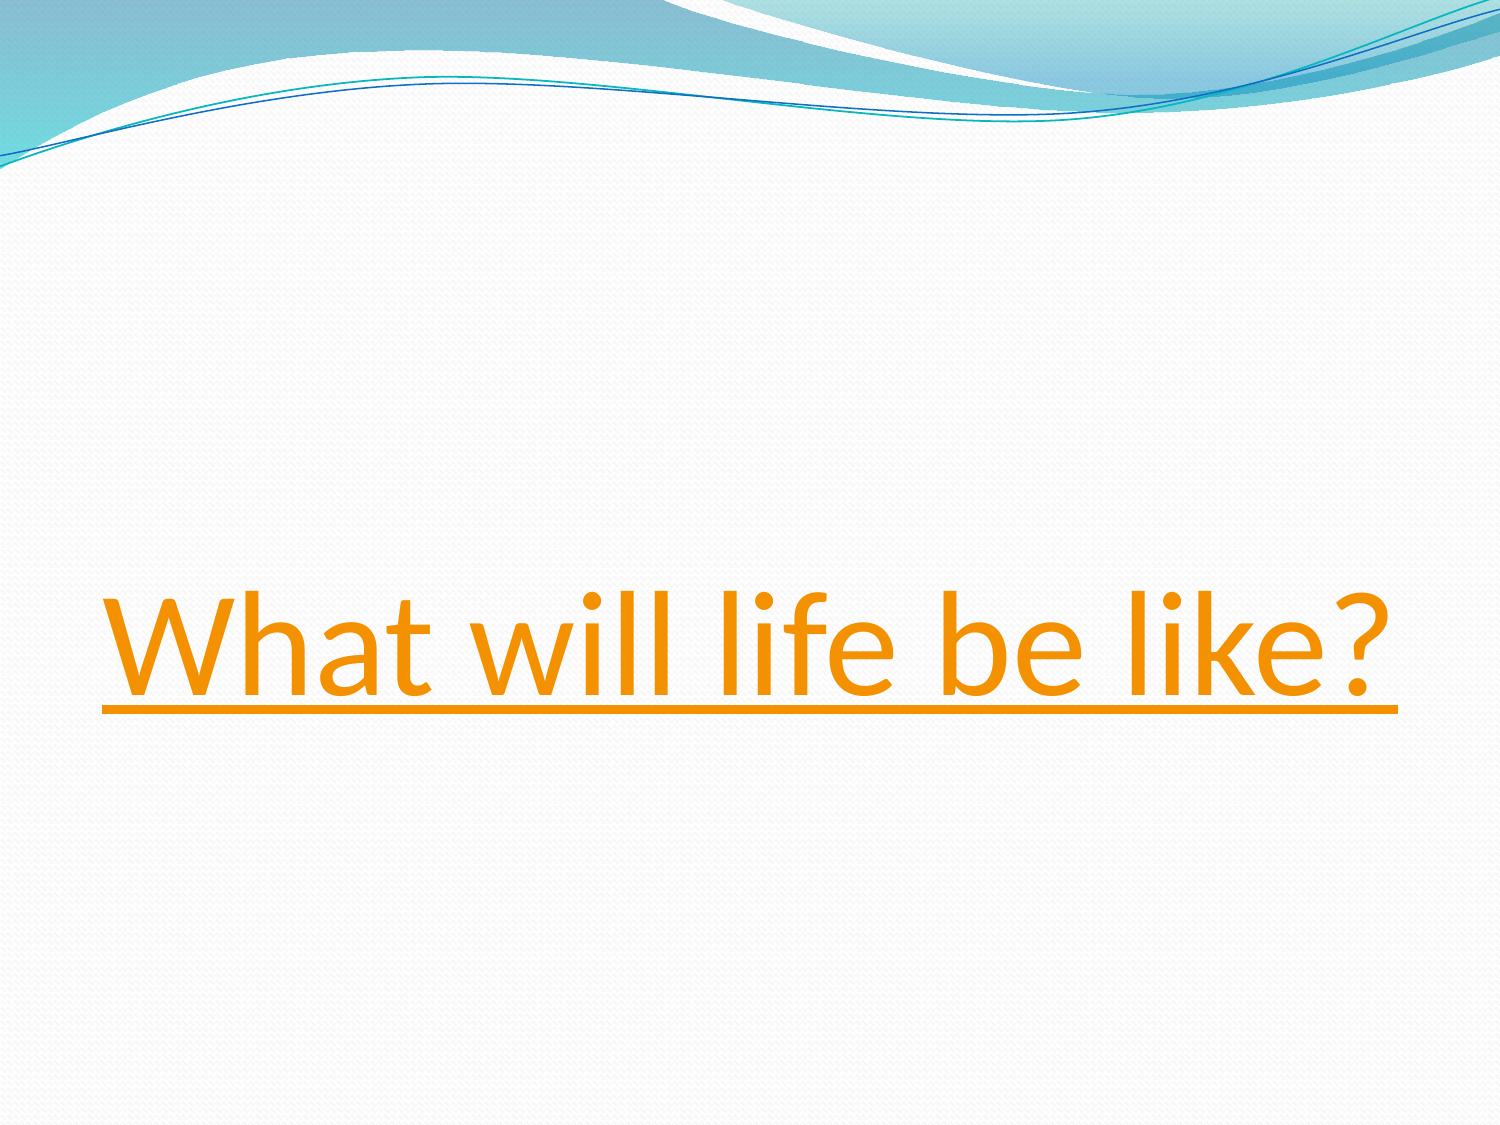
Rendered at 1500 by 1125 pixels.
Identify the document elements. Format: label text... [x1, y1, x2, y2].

title What will life be like? [75, 275, 1425, 725]
